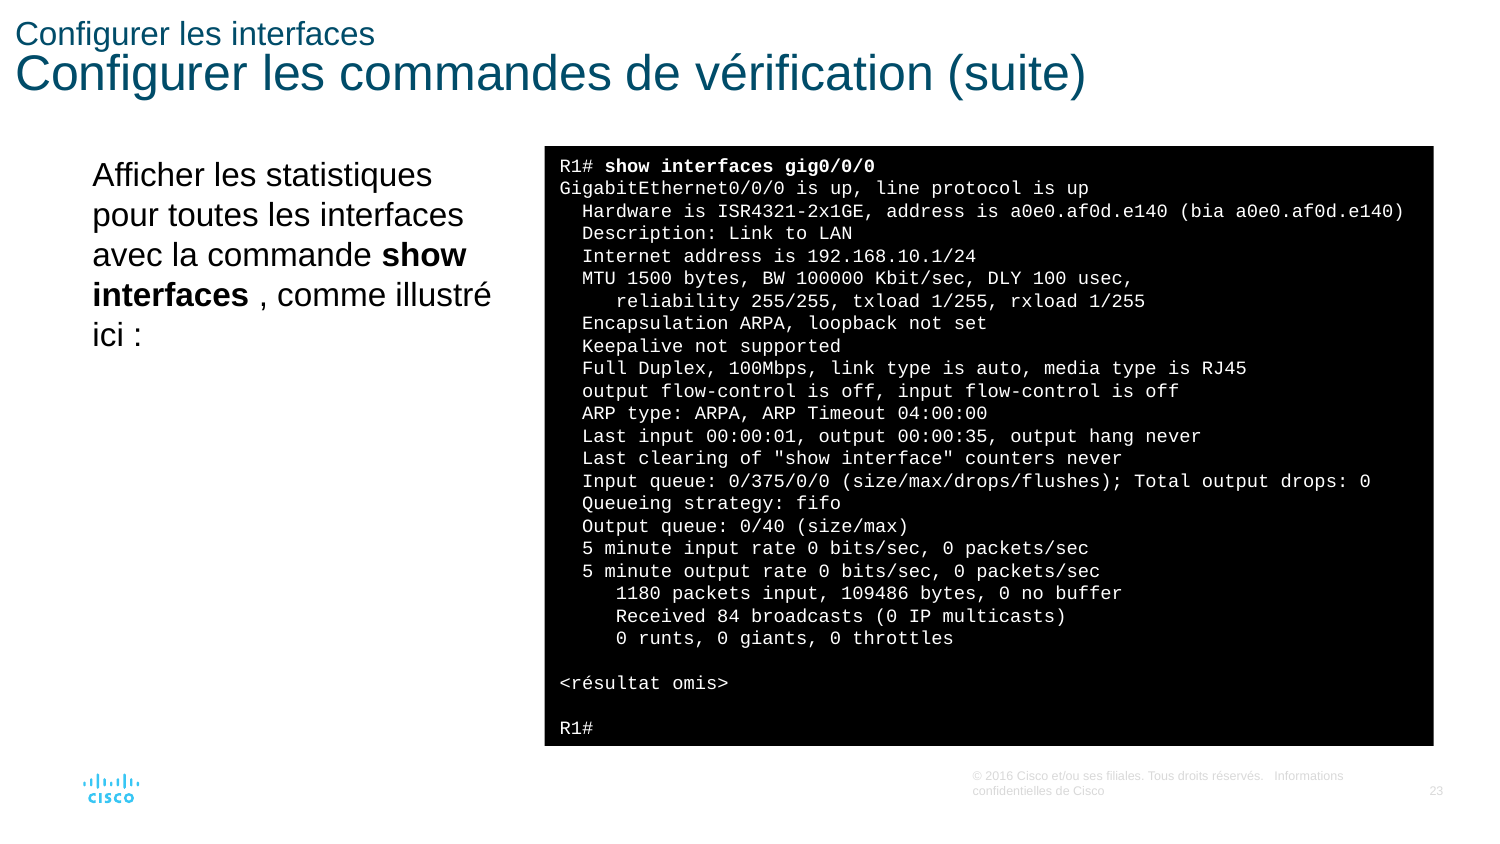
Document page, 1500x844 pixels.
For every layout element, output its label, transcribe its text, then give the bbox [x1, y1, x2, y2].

text_box R1# show interfaces gig0/0/0 GigabitEthernet0/0/0 is up, line protocol is up Hardware is ISR4321-2x1GE, address is a0e0.af0d.e140 (bia a0e0.af0d.e140) Description: Link to LAN Internet address is 192.168.10.1/24 MTU 1500 bytes, BW 100000 Kbit/sec, DLY 100 usec, reliability 255/255, txload 1/255, rxload 1/255 Encapsulation ARPA, loopback not set Keepalive not supported Full Duplex, 100Mbps, link type is auto, media type is RJ45 output flow-control is off, input flow-control is off ARP type: ARPA, ARP Timeout 04:00:00 Last input 00:00:01, output 00:00:35, output hang never Last clearing of "show interface" counters never Input queue: 0/375/0/0 (size/max/drops/flushes); Total output drops: 0 Queueing strategy: fifo Output queue: 0/40 (size/max) 5 minute input rate 0 bits/sec, 0 packets/sec 5 minute output rate 0 bits/sec, 0 packets/sec 1180 packets input, 109486 bytes, 0 no buffer Received 84 broadcasts (0 IP multicasts) 0 runts, 0 giants, 0 throttles <résultat omis> R1# [544, 146, 1434, 746]
title Configurer les interfaces Configurer les commandes de vérification (suite) [0, 0, 1369, 121]
text_box Afficher les statistiques pour toutes les interfaces avec la commande show interfaces , comme illustré ici : [77, 146, 511, 361]
